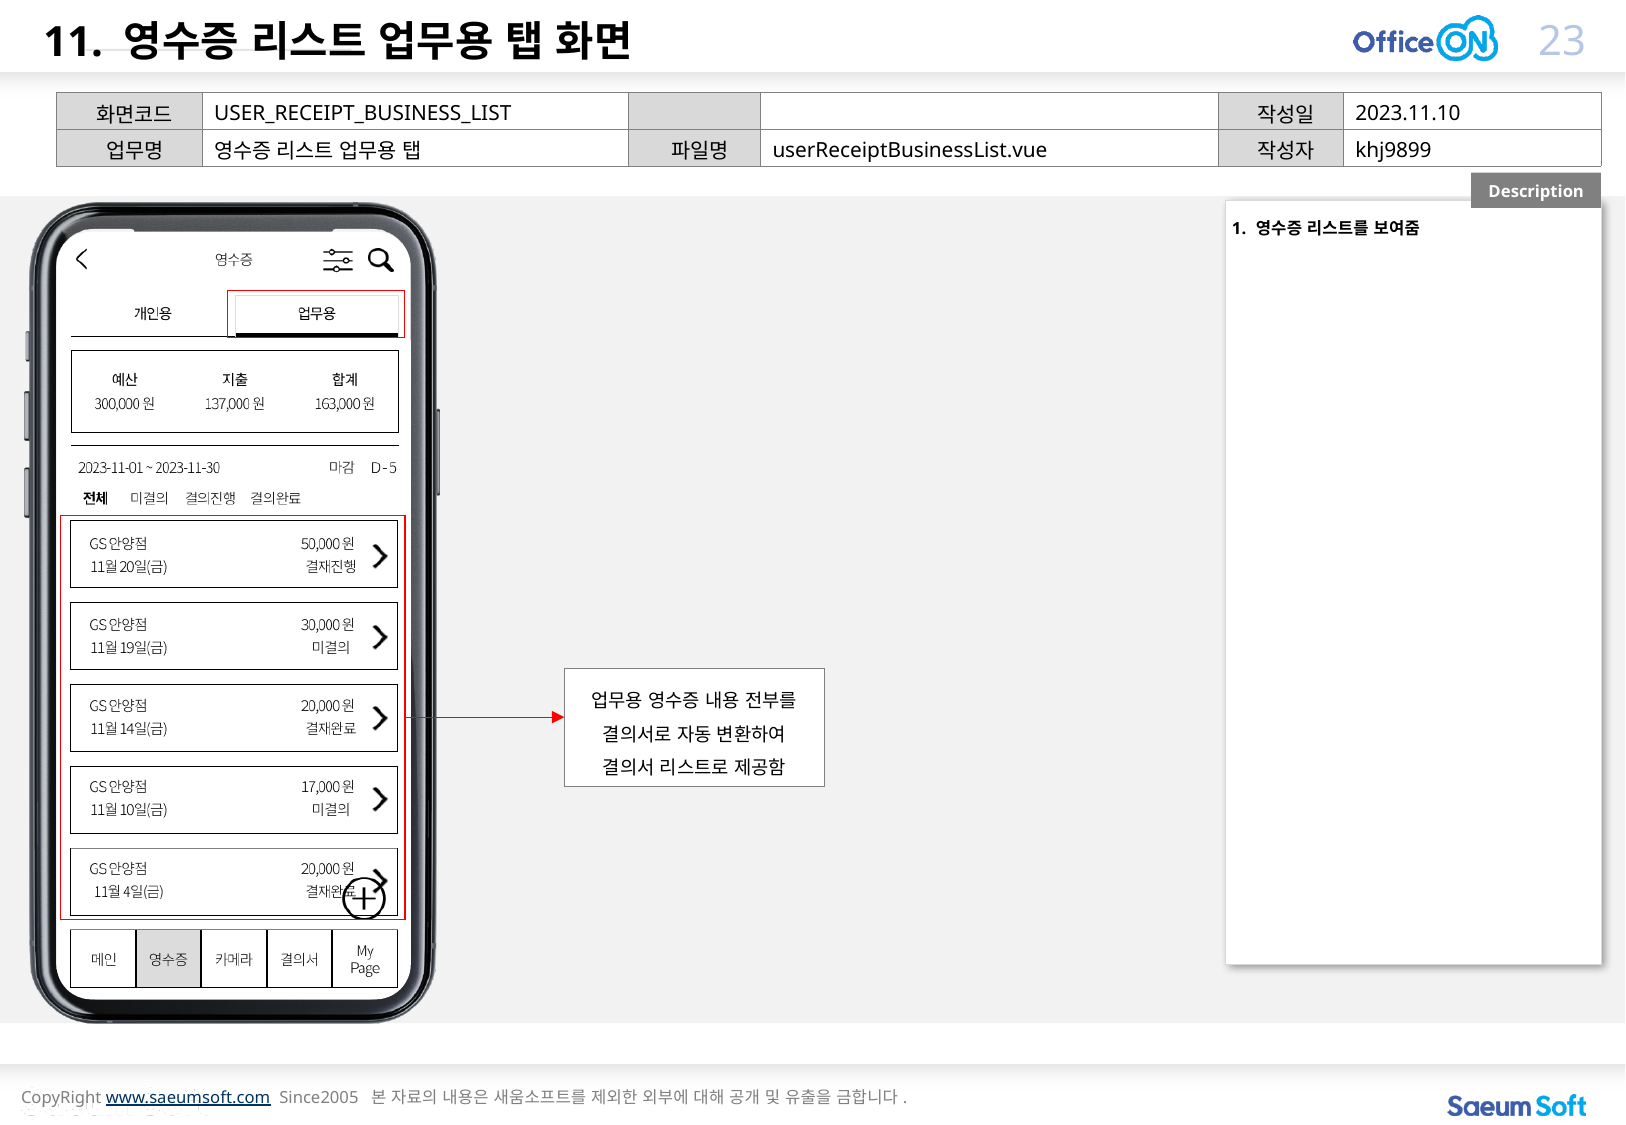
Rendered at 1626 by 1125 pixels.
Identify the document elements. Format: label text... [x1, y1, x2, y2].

table_header 작성일 [1219, 93, 1343, 129]
table_cell 영수증 리스트 업무용 탭 [203, 130, 628, 166]
table_cell userReceiptBusinessList.vue [761, 130, 1218, 166]
text_box Description [1471, 172, 1601, 208]
text_box 업무용 영수증 내용 전부를 결의서로 자동 변환하여 결의서 리스트로 제공함 [563, 668, 825, 788]
picture [24, 202, 440, 1024]
table_header 2023.11.10 [1344, 93, 1601, 129]
picture [0, 1052, 1625, 1120]
table_header [629, 93, 760, 129]
table_header [761, 93, 1218, 129]
table_cell 파일명 [629, 130, 760, 166]
table_cell 작성자 [1219, 130, 1343, 166]
table_cell 업무명 [57, 130, 202, 166]
picture [1574, 1105, 1580, 1116]
table_cell khj9899 [1344, 130, 1601, 166]
text_box 영수증 리스트를 보여줌 [1225, 200, 1602, 965]
picture [1483, 15, 1498, 40]
picture [1556, 1105, 1562, 1112]
table_header USER_RECEIPT_BUSINESS_LIST [203, 93, 628, 129]
picture [1565, 1105, 1569, 1116]
picture [0, 15, 1625, 114]
table_header 화면코드 [57, 93, 202, 129]
text_box 11. 영수증 리스트 업무용 탭 화면 [28, 7, 728, 73]
